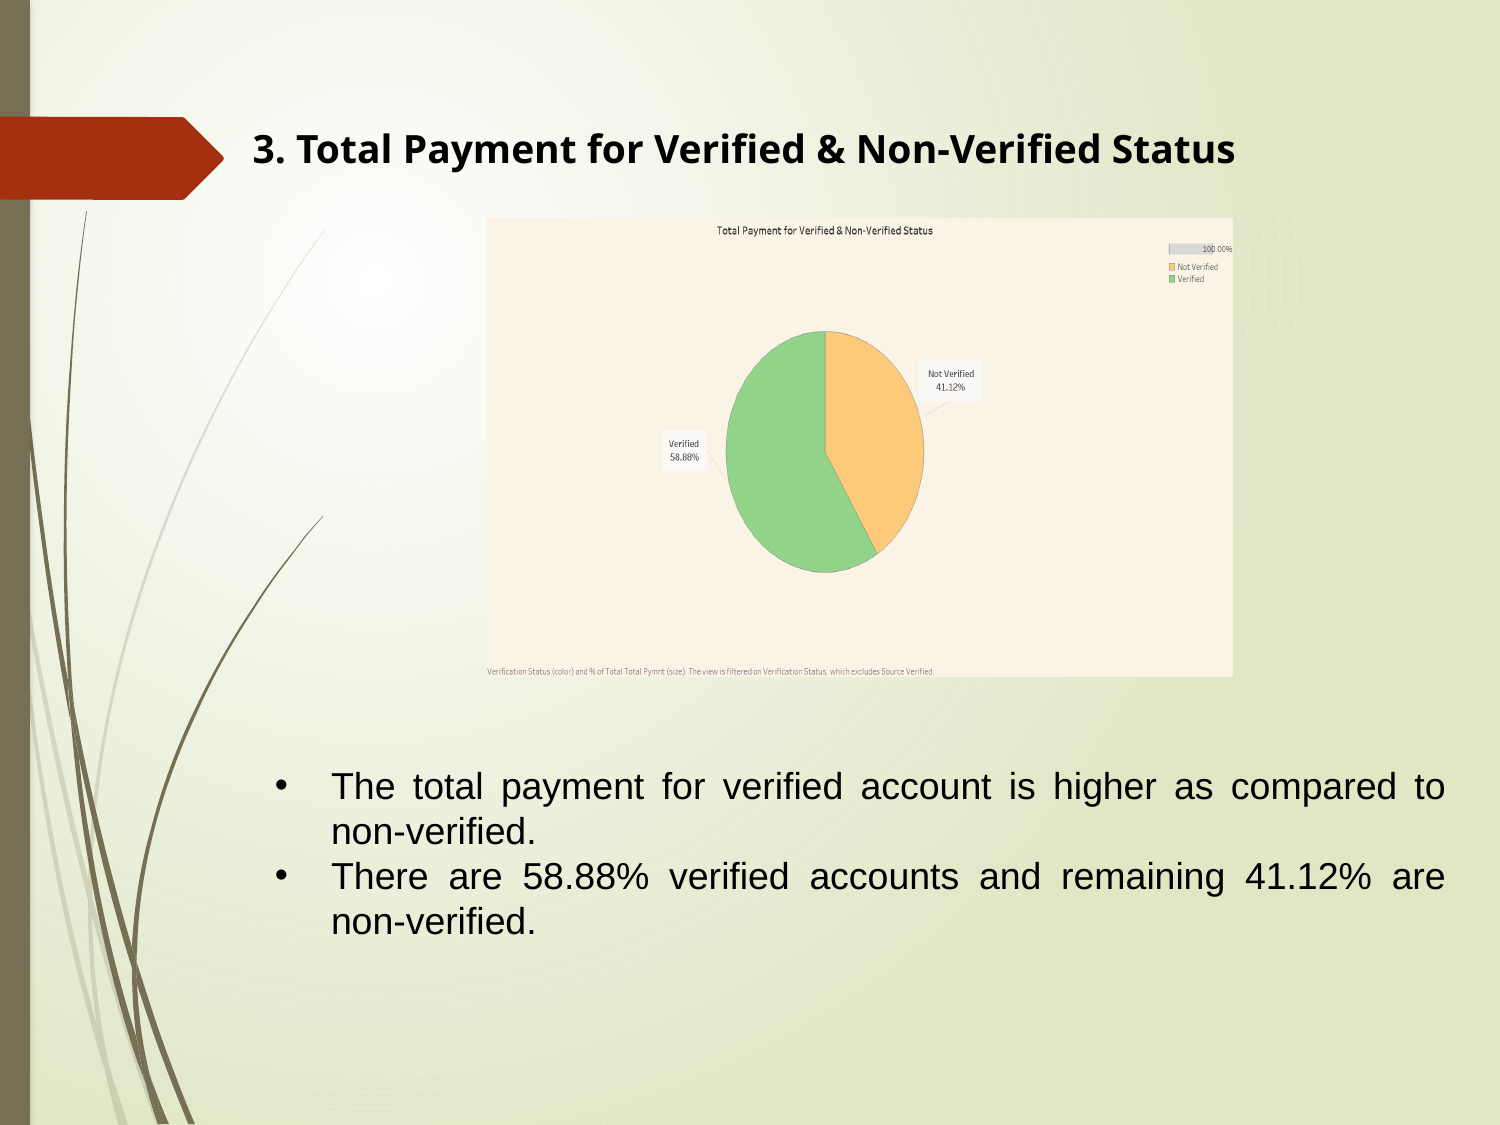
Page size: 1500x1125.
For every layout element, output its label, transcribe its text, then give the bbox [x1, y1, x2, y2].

text_box The total payment for verified account is higher as compared to non-verified. There are 58.88% verified accounts and remaining 41.12% are non-verified. [260, 754, 1461, 949]
title 3. Total Payment for Verified & Non-Verified Status [237, 116, 1484, 207]
picture [487, 218, 1234, 677]
